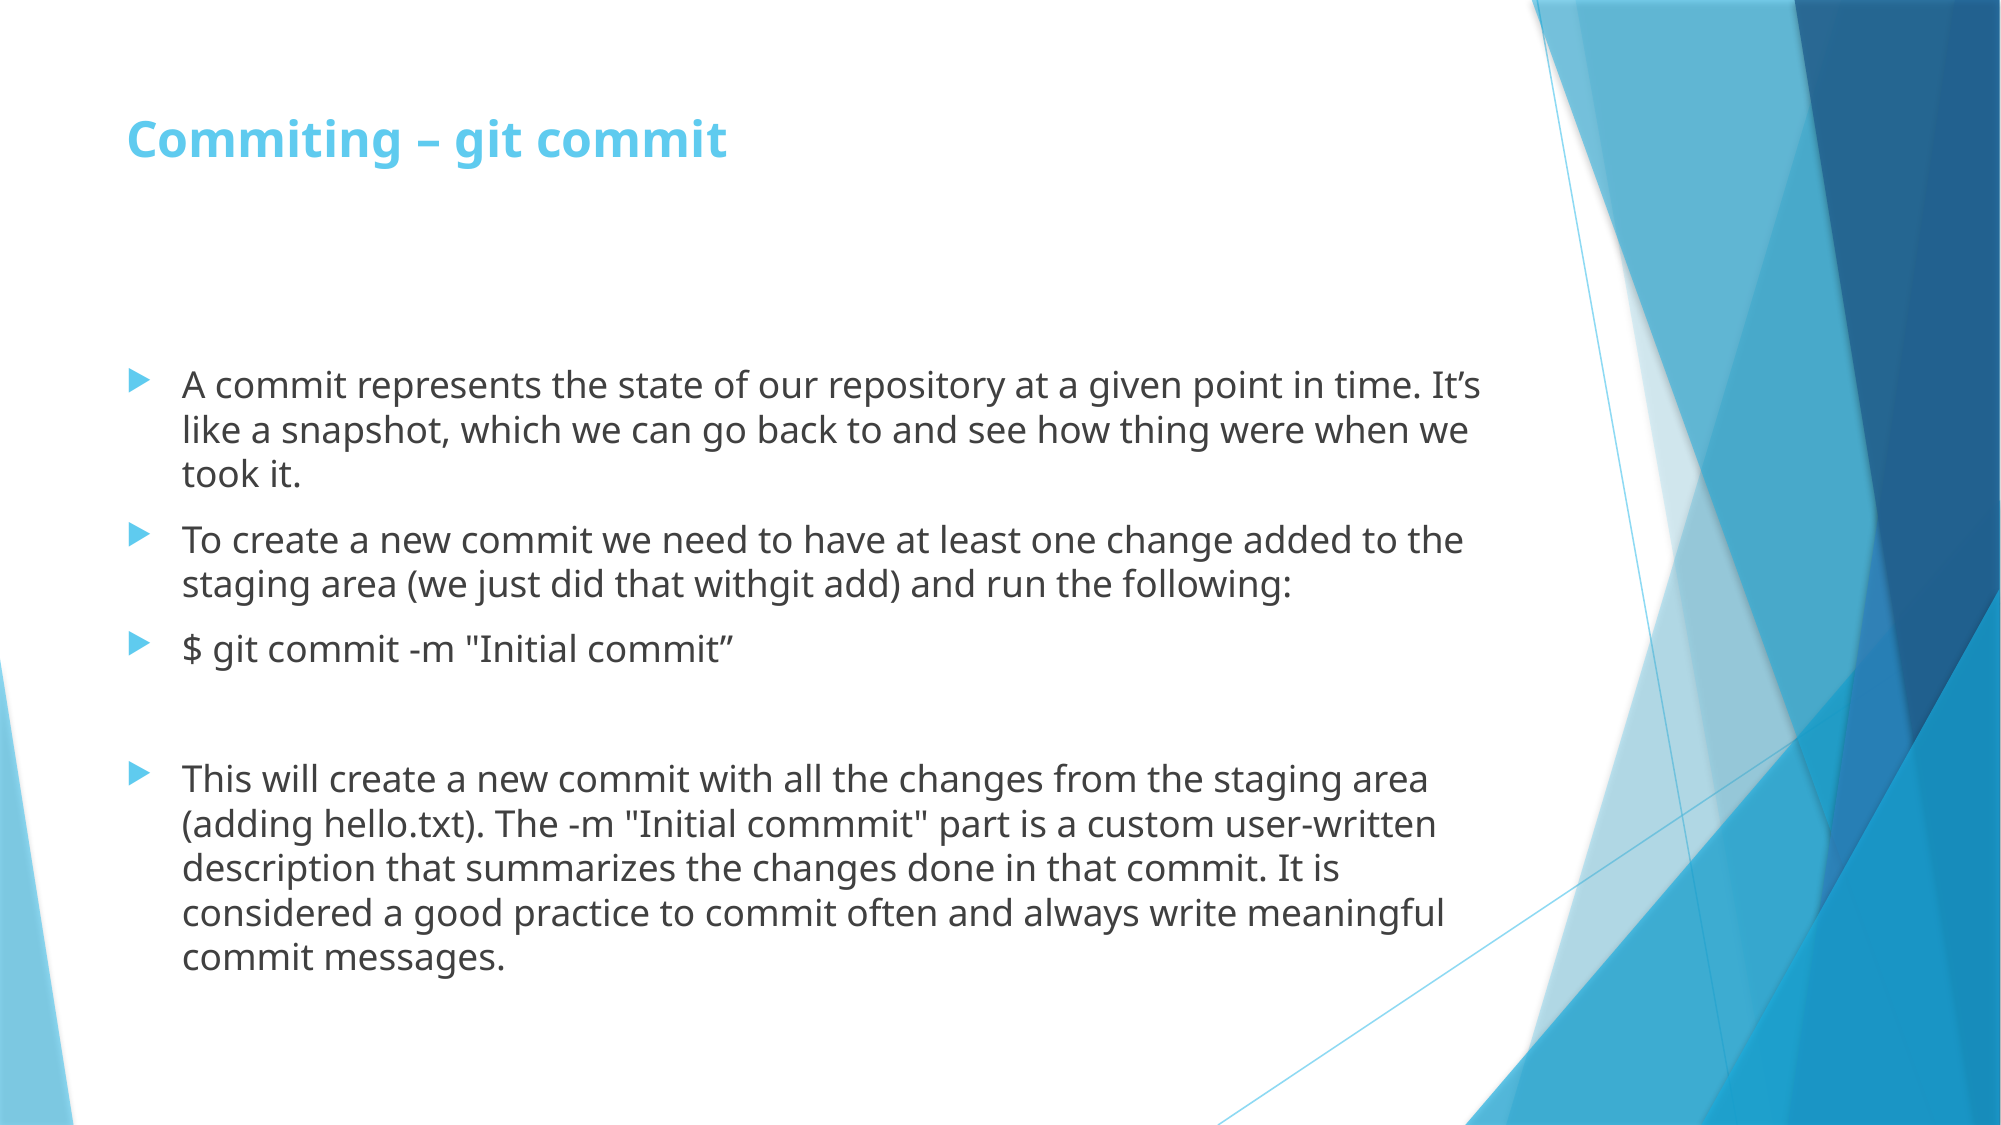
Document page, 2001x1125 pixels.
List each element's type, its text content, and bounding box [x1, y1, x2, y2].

title Commiting – git commit [111, 99, 1522, 317]
list A commit represents the state of our repository at a given point in time. It’s like a snapshot, which we can go back to and see how thing were when we took it. To create a new commit we need to have at least one change added to the staging area (we just did that withgit add) and run the following: $ git commit -m "Initial commit” This will create a new commit with all the changes from the staging area (adding hello.txt). The -m "Initial commmit" part is a custom user-written description that summarizes the changes done in that commit. It is considered a good practice to commit often and always write meaningful commit messages. [111, 354, 1522, 992]
